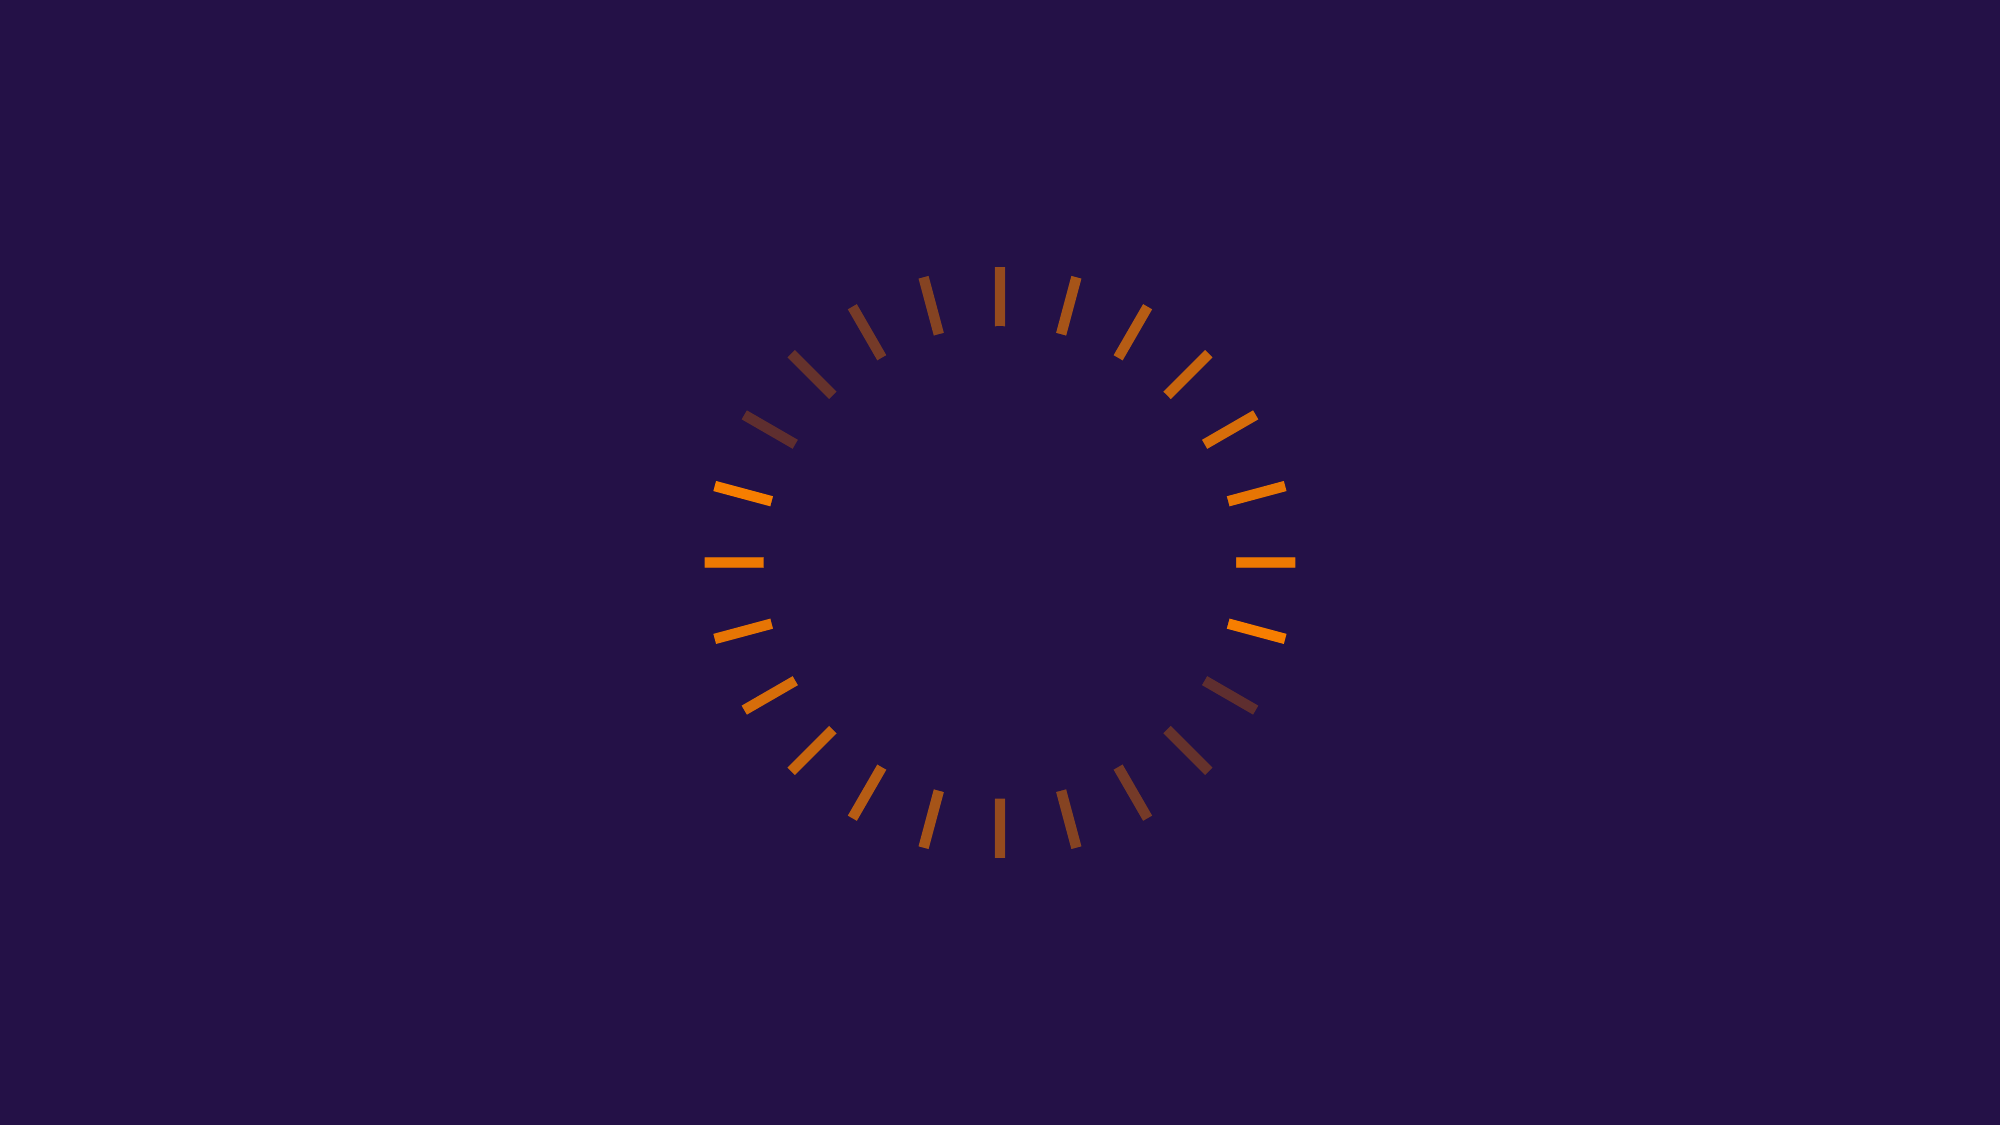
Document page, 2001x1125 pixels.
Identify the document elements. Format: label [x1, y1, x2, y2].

text_box [704, 267, 1296, 858]
